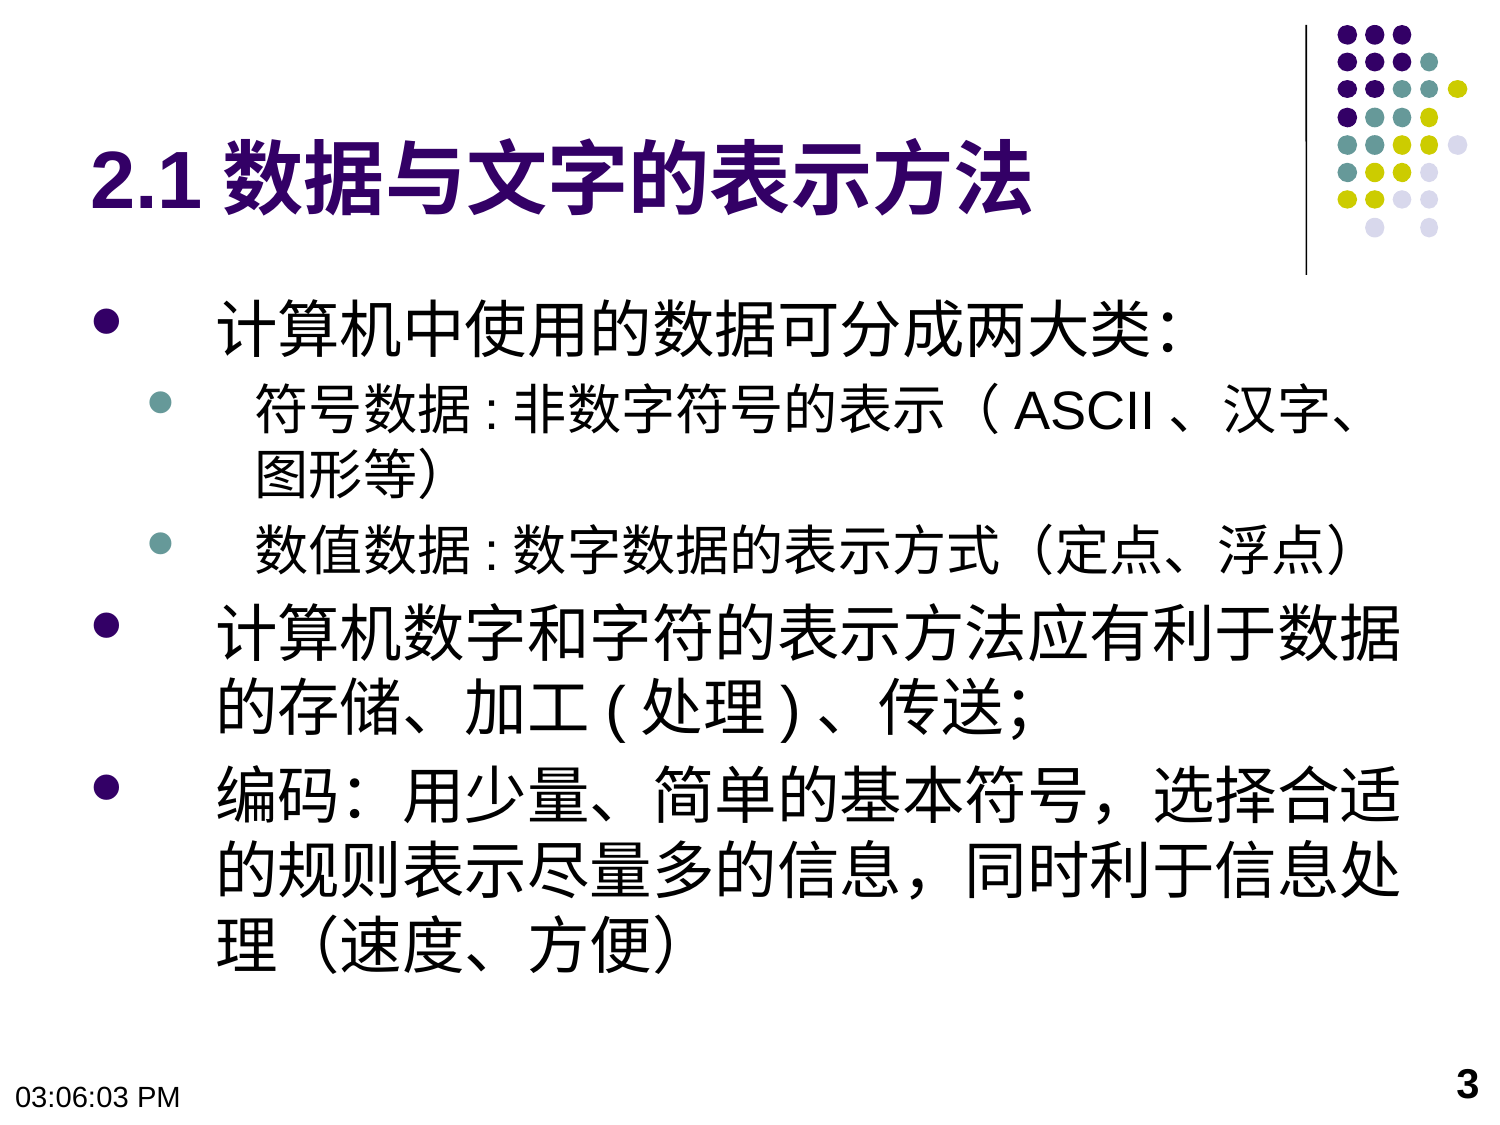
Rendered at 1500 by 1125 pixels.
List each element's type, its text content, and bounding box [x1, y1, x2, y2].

slide_number 3 [1144, 1048, 1496, 1125]
title 2.1数据与文字的表示方法 [75, 20, 1313, 233]
list 计算机中使用的数据可分成两大类： 符号数据:非数字符号的表示（ASCII、汉字、图形等） 数值数据:数字数据的表示方式（定点、浮点） 计算机数字和字符的表示方法应有利于数据的存储、加工(处理)、传送； 编码：用少量、简单的基本符号，选择合适的规则表示尽量多的信息，同时利于信息处理（速度、方便） [75, 282, 1425, 1006]
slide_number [0, 1070, 337, 1122]
